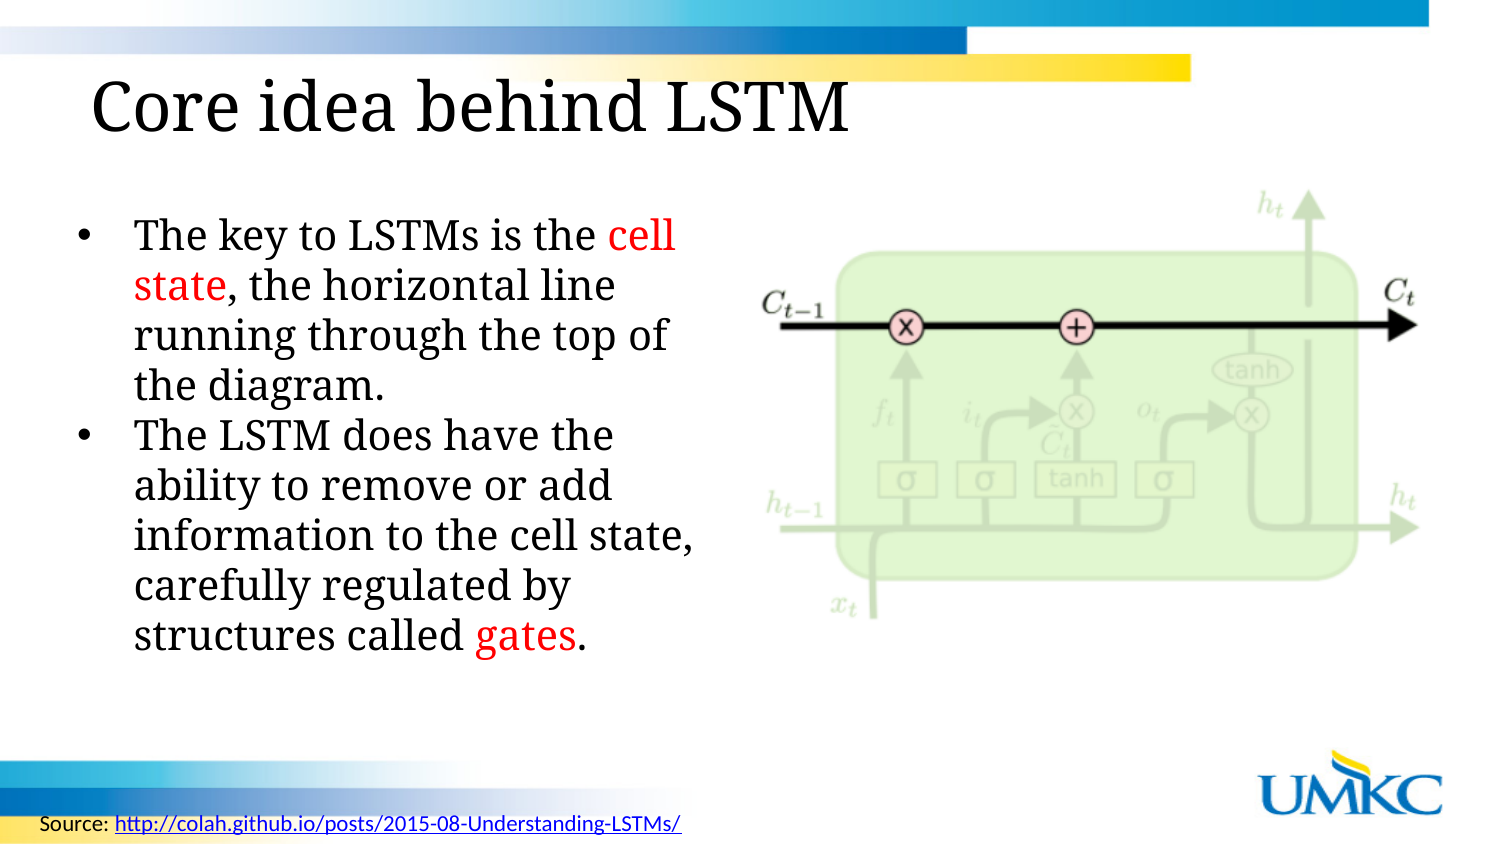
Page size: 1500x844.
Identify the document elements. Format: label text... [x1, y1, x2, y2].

text_box Source: http://colah.github.io/posts/2015-08-Understanding-LSTMs/ [24, 800, 1268, 844]
text_box The key to LSTMs is the cell state, the horizontal line running through the top of the diagram. The LSTM does have the ability to remove or add information to the cell state, carefully regulated by structures called gates. [62, 201, 754, 667]
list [731, 178, 1423, 653]
title Core idea behind LSTM [75, 33, 1425, 175]
picture [0, 0, 1500, 844]
